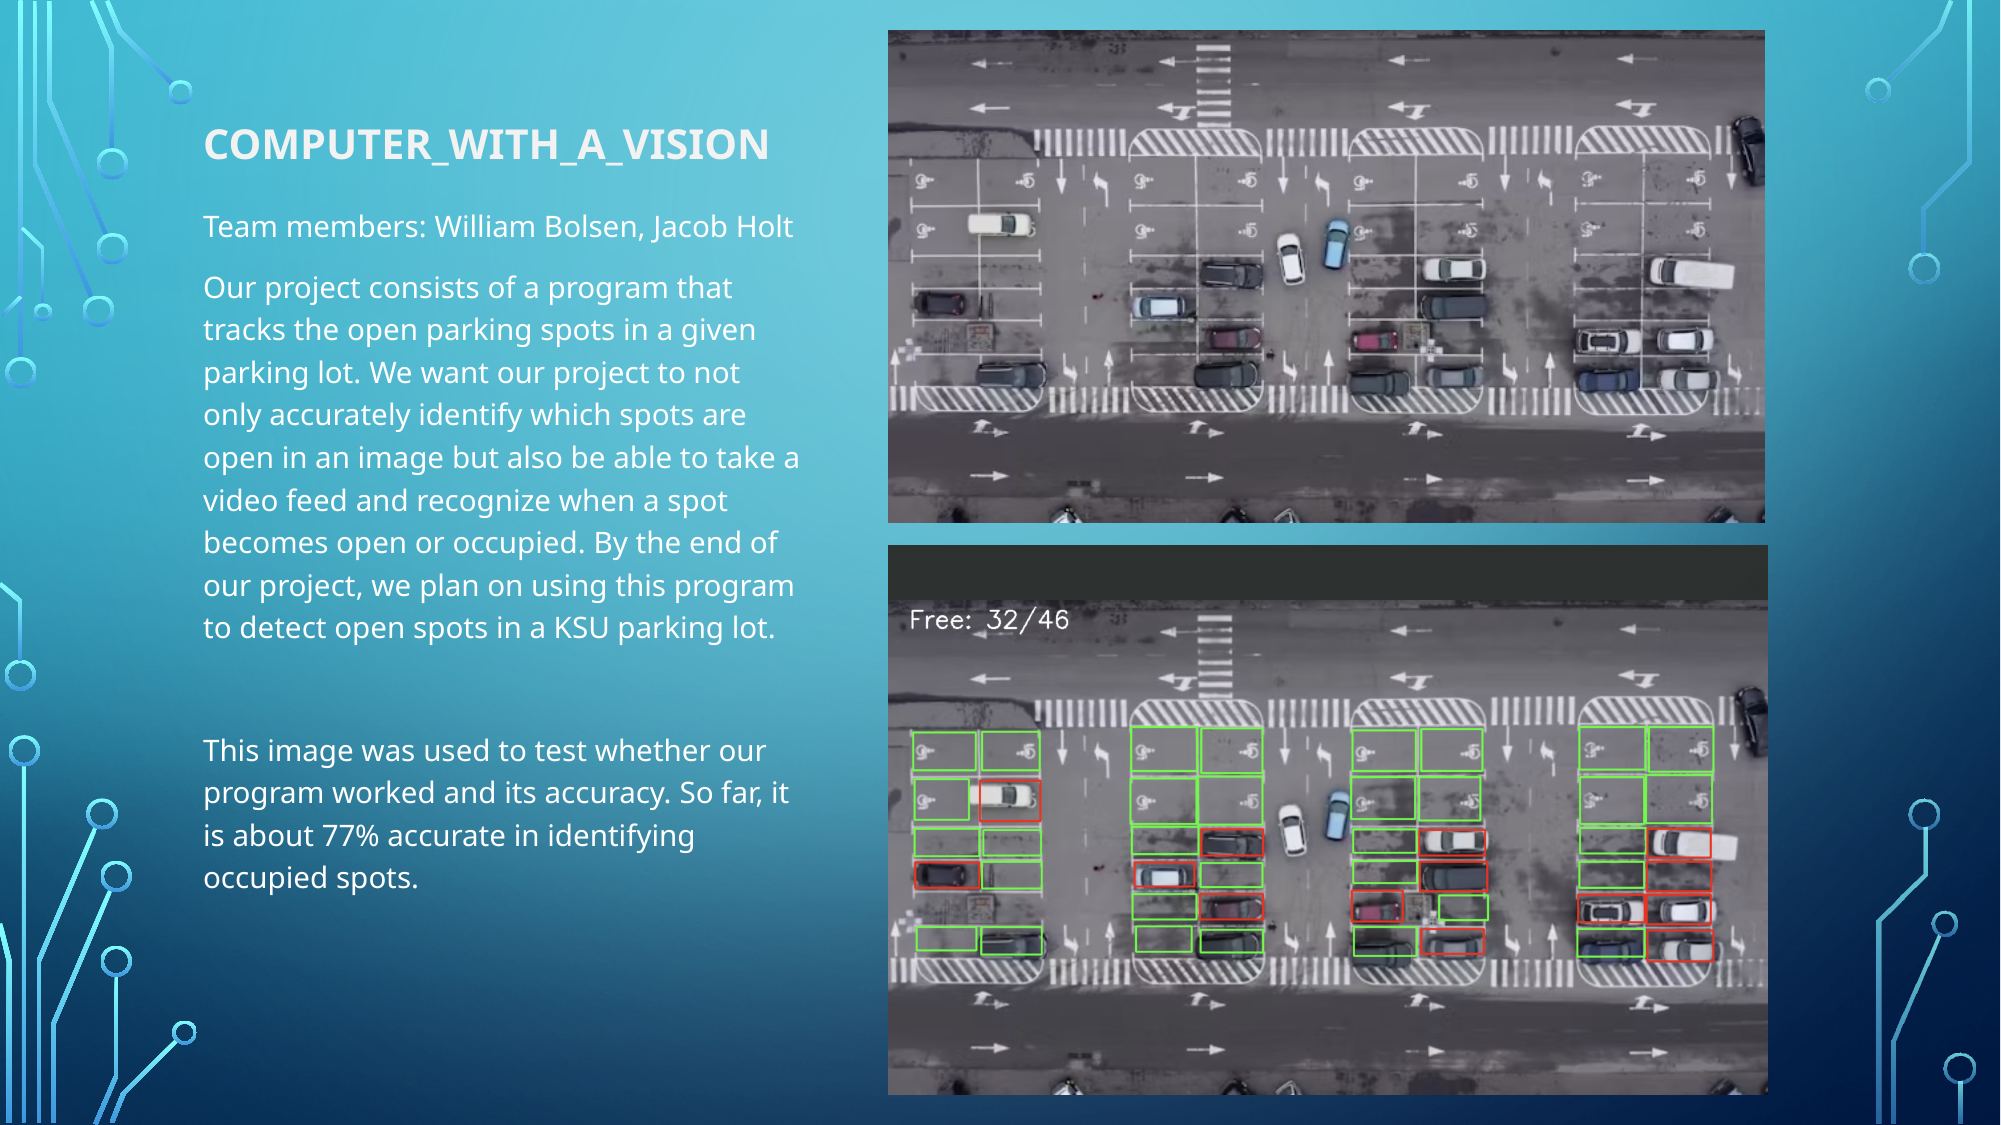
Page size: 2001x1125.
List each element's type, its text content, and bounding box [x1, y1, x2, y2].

list Team members: William Bolsen, Jacob Holt Our project consists of a program that tracks the open parking spots in a given parking lot. We want our project to not only accurately identify which spots are open in an image but also be able to take a video feed and recognize when a spot becomes open or occupied. By the end of our project, we plan on using this program to detect open spots in a KSU parking lot. This image was used to test whether our program worked and its accuracy. So far, it is about 77% accurate in identifying occupied spots. [188, 192, 821, 950]
picture [888, 30, 1765, 523]
title Computer_With_A_Vision [188, 99, 821, 192]
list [888, 545, 1768, 1095]
